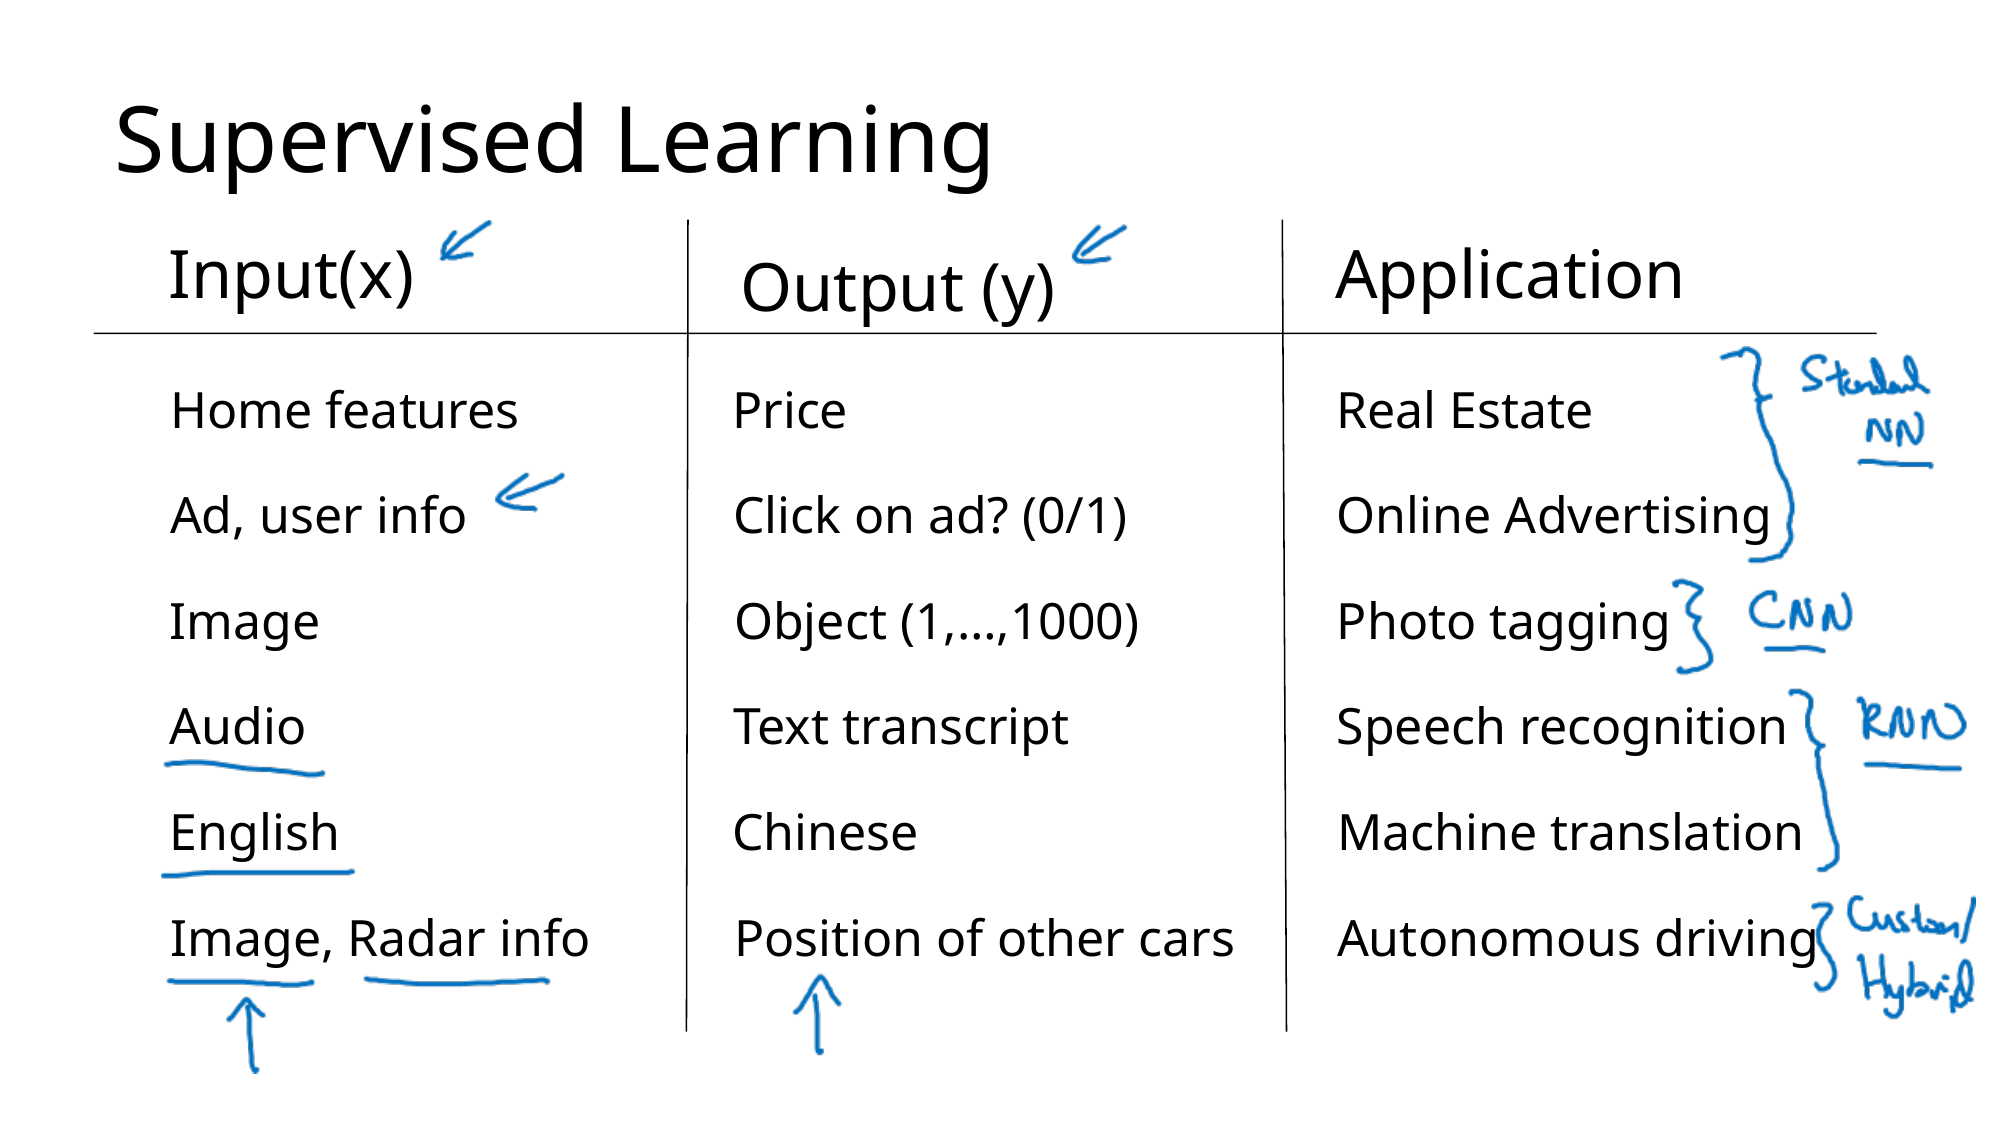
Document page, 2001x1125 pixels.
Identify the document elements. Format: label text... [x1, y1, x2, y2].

text_box Supervised Learning [100, 33, 1826, 251]
text_box Input(x) [153, 224, 158, 365]
picture [161, 220, 1976, 1074]
